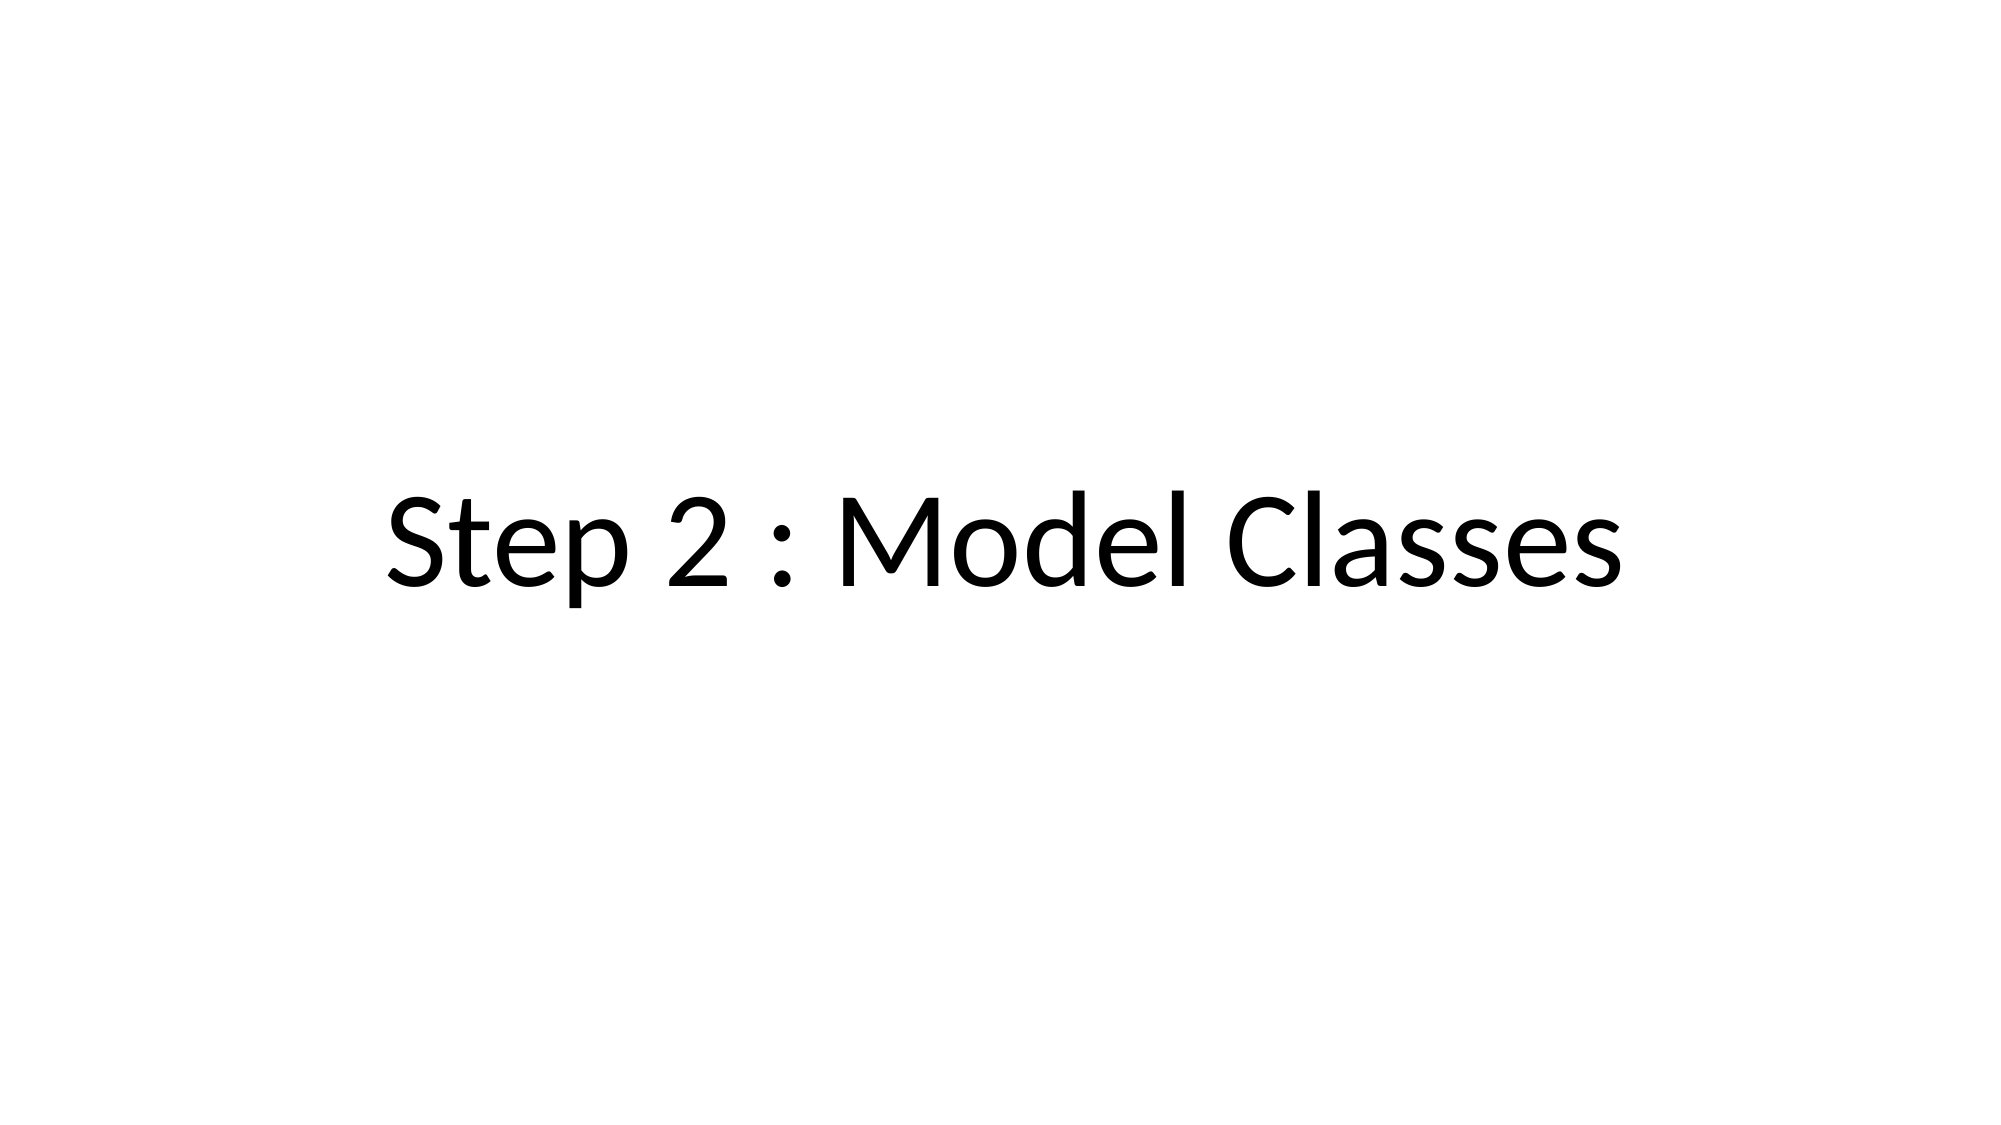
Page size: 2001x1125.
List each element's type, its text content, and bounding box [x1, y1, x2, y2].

text_box Step 2 : Model Classes [370, 441, 1776, 622]
